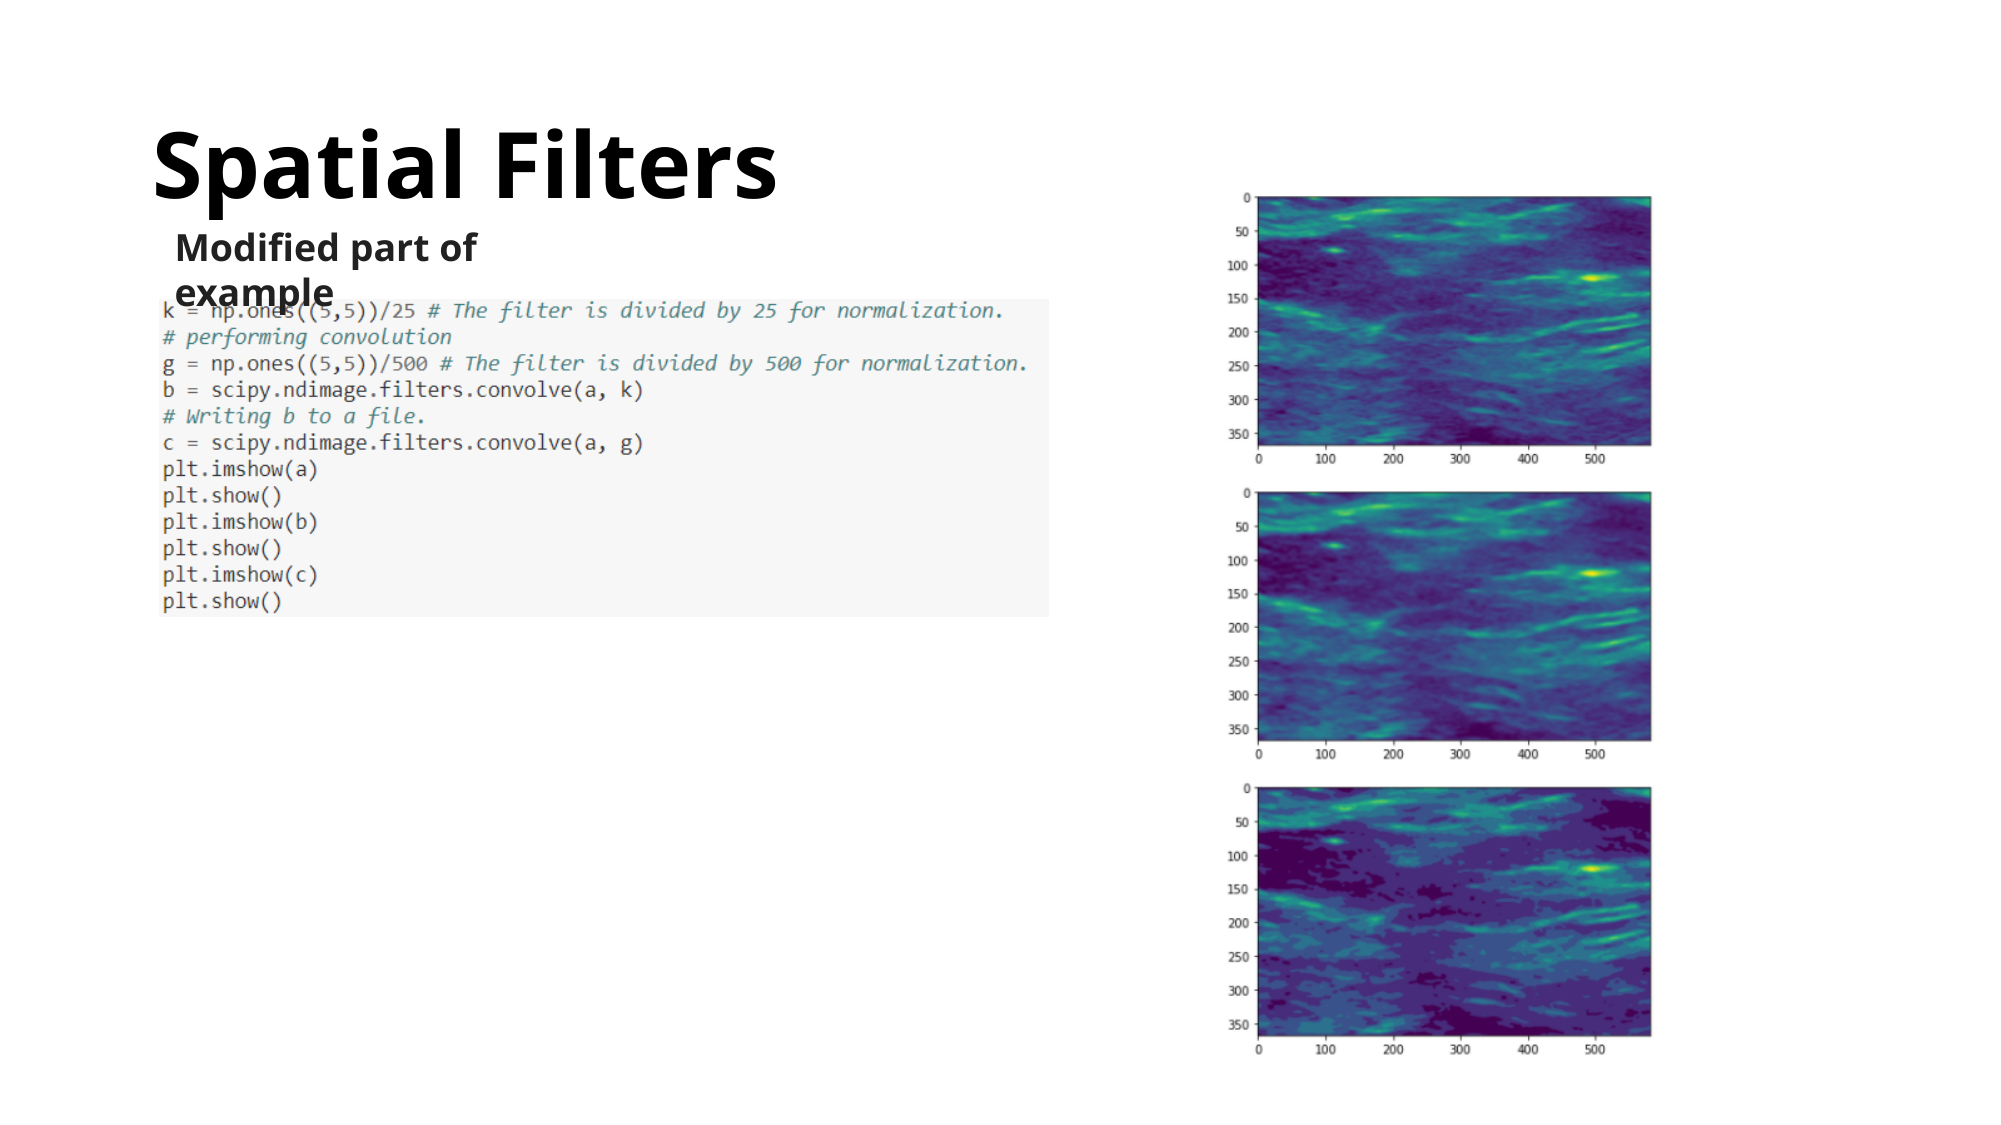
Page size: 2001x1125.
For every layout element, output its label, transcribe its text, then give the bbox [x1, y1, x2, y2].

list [159, 299, 1049, 617]
picture [1204, 185, 1721, 1081]
text_box Modified part of example [159, 216, 648, 299]
title Spatial Filters [137, 59, 1863, 278]
